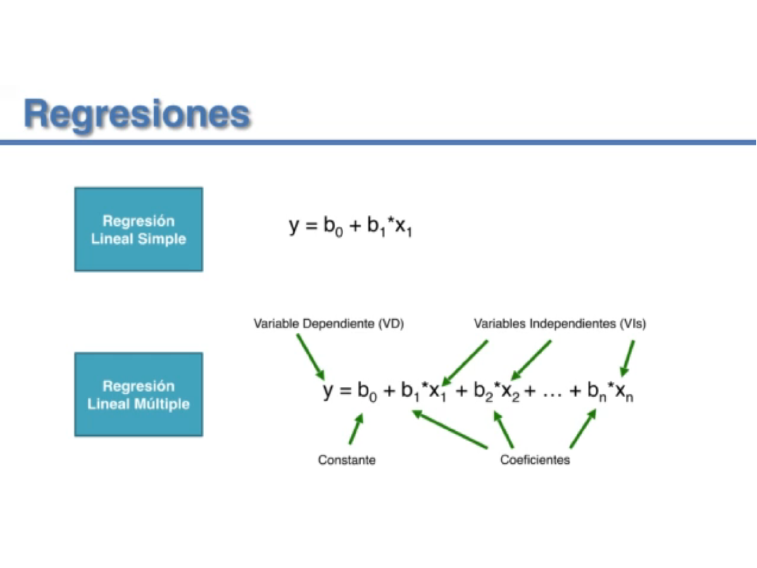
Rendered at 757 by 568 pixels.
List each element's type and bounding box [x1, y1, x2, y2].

picture [0, 85, 757, 483]
